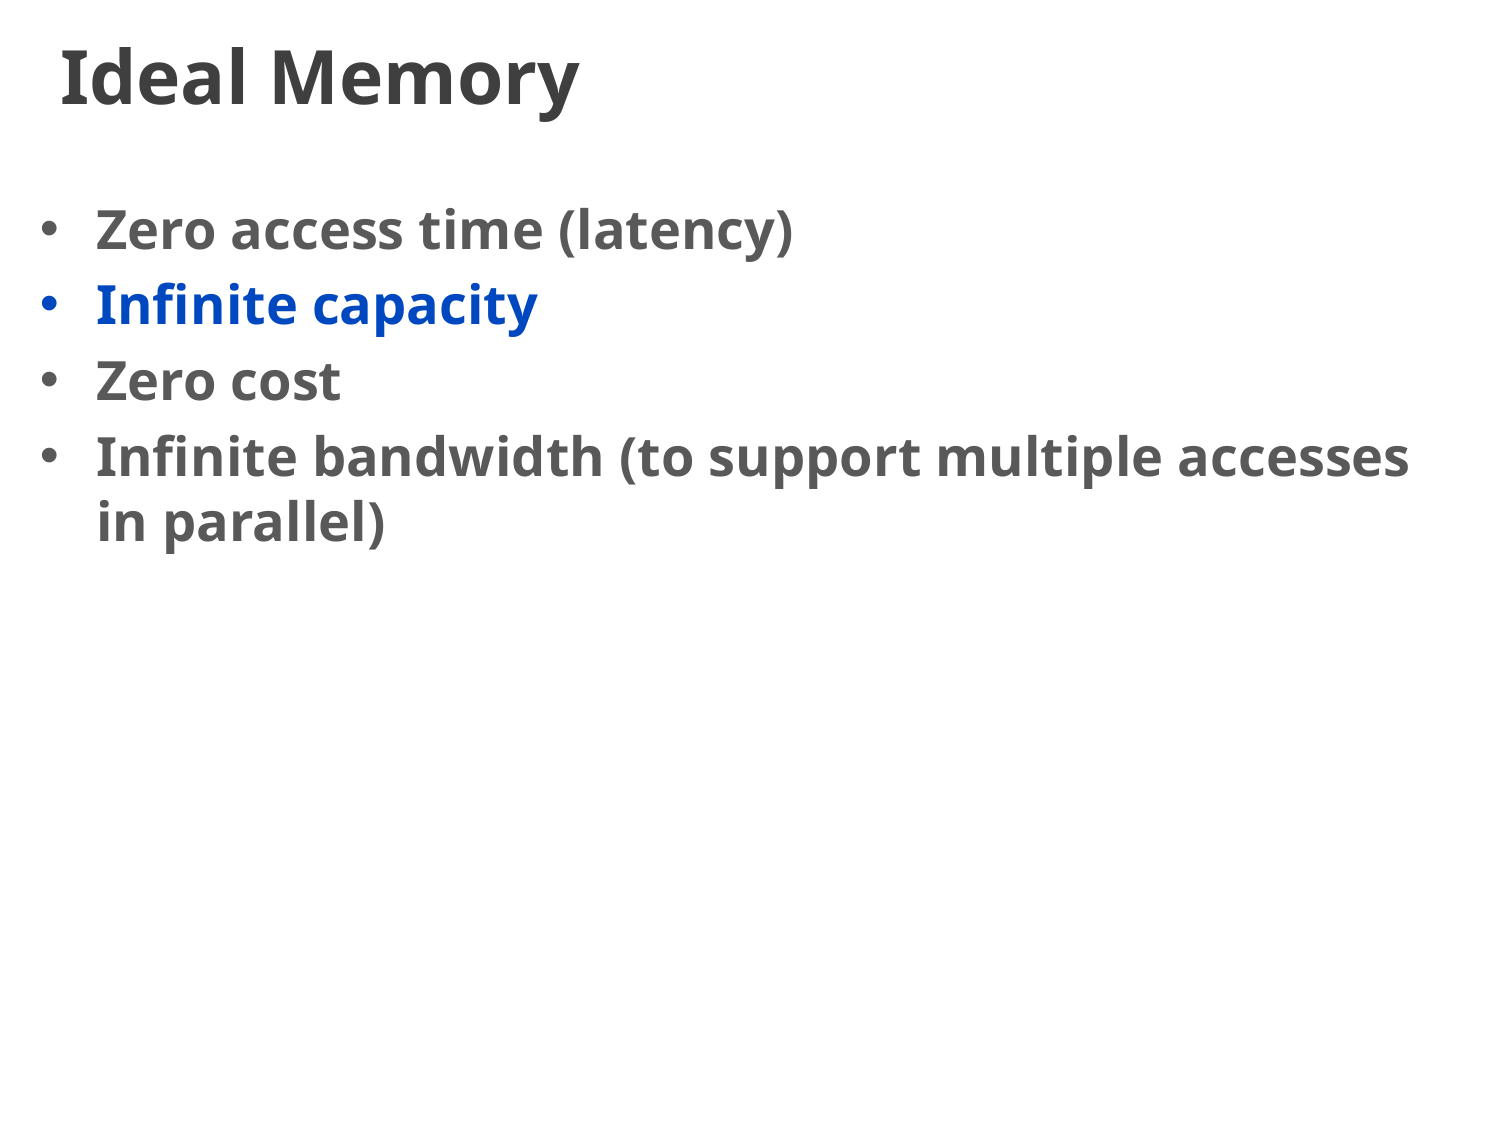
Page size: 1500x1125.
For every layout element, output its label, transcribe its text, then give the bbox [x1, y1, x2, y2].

list Zero access time (latency) Infinite capacity Zero cost Infinite bandwidth (to support multiple accesses in parallel) [24, 187, 1475, 1050]
title Ideal Memory [0, 0, 1500, 150]
